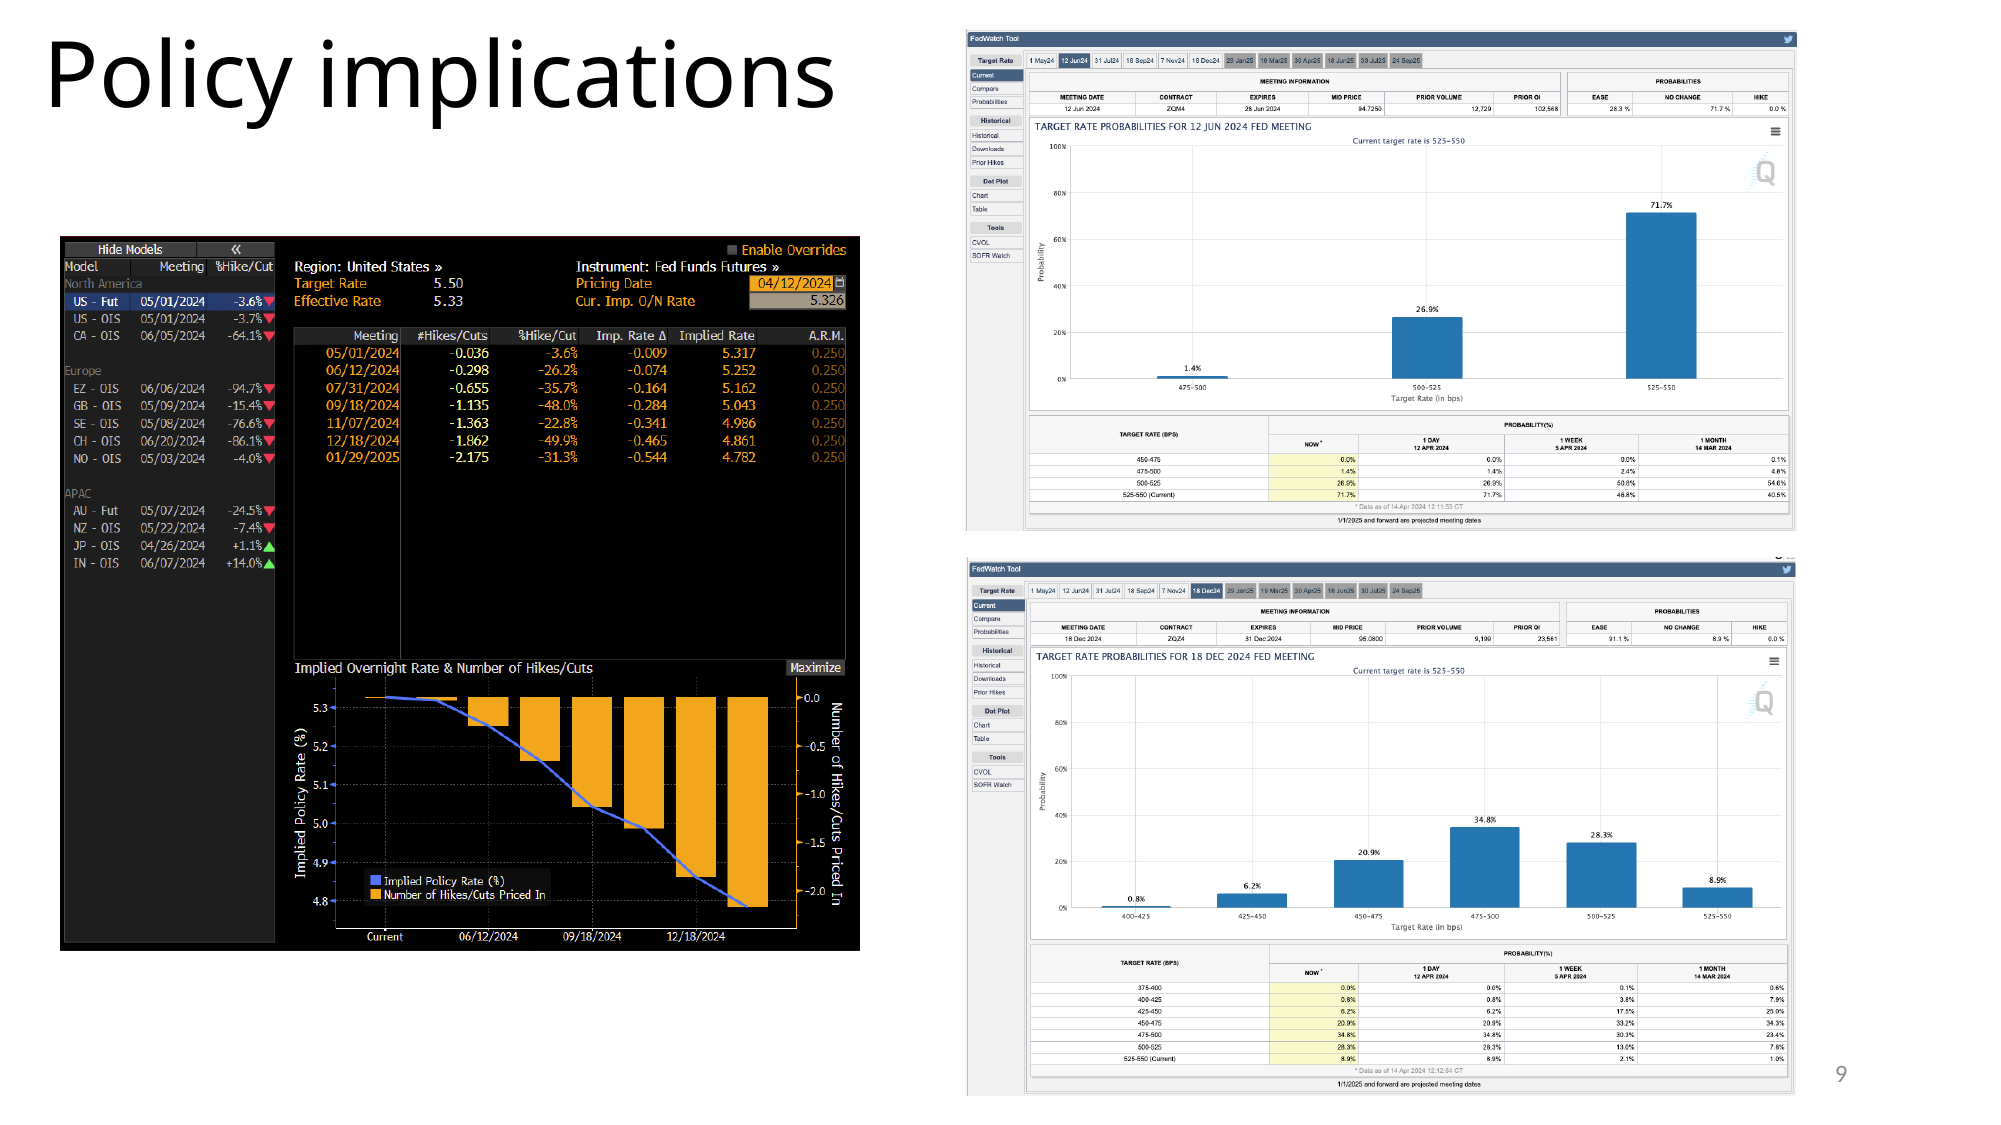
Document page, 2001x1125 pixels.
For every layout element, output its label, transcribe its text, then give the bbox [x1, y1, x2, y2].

picture [965, 557, 1796, 1096]
title Policy implications [28, 14, 1754, 141]
picture [60, 236, 860, 951]
picture [965, 29, 1797, 531]
slide_number 9 [1412, 1042, 1863, 1103]
